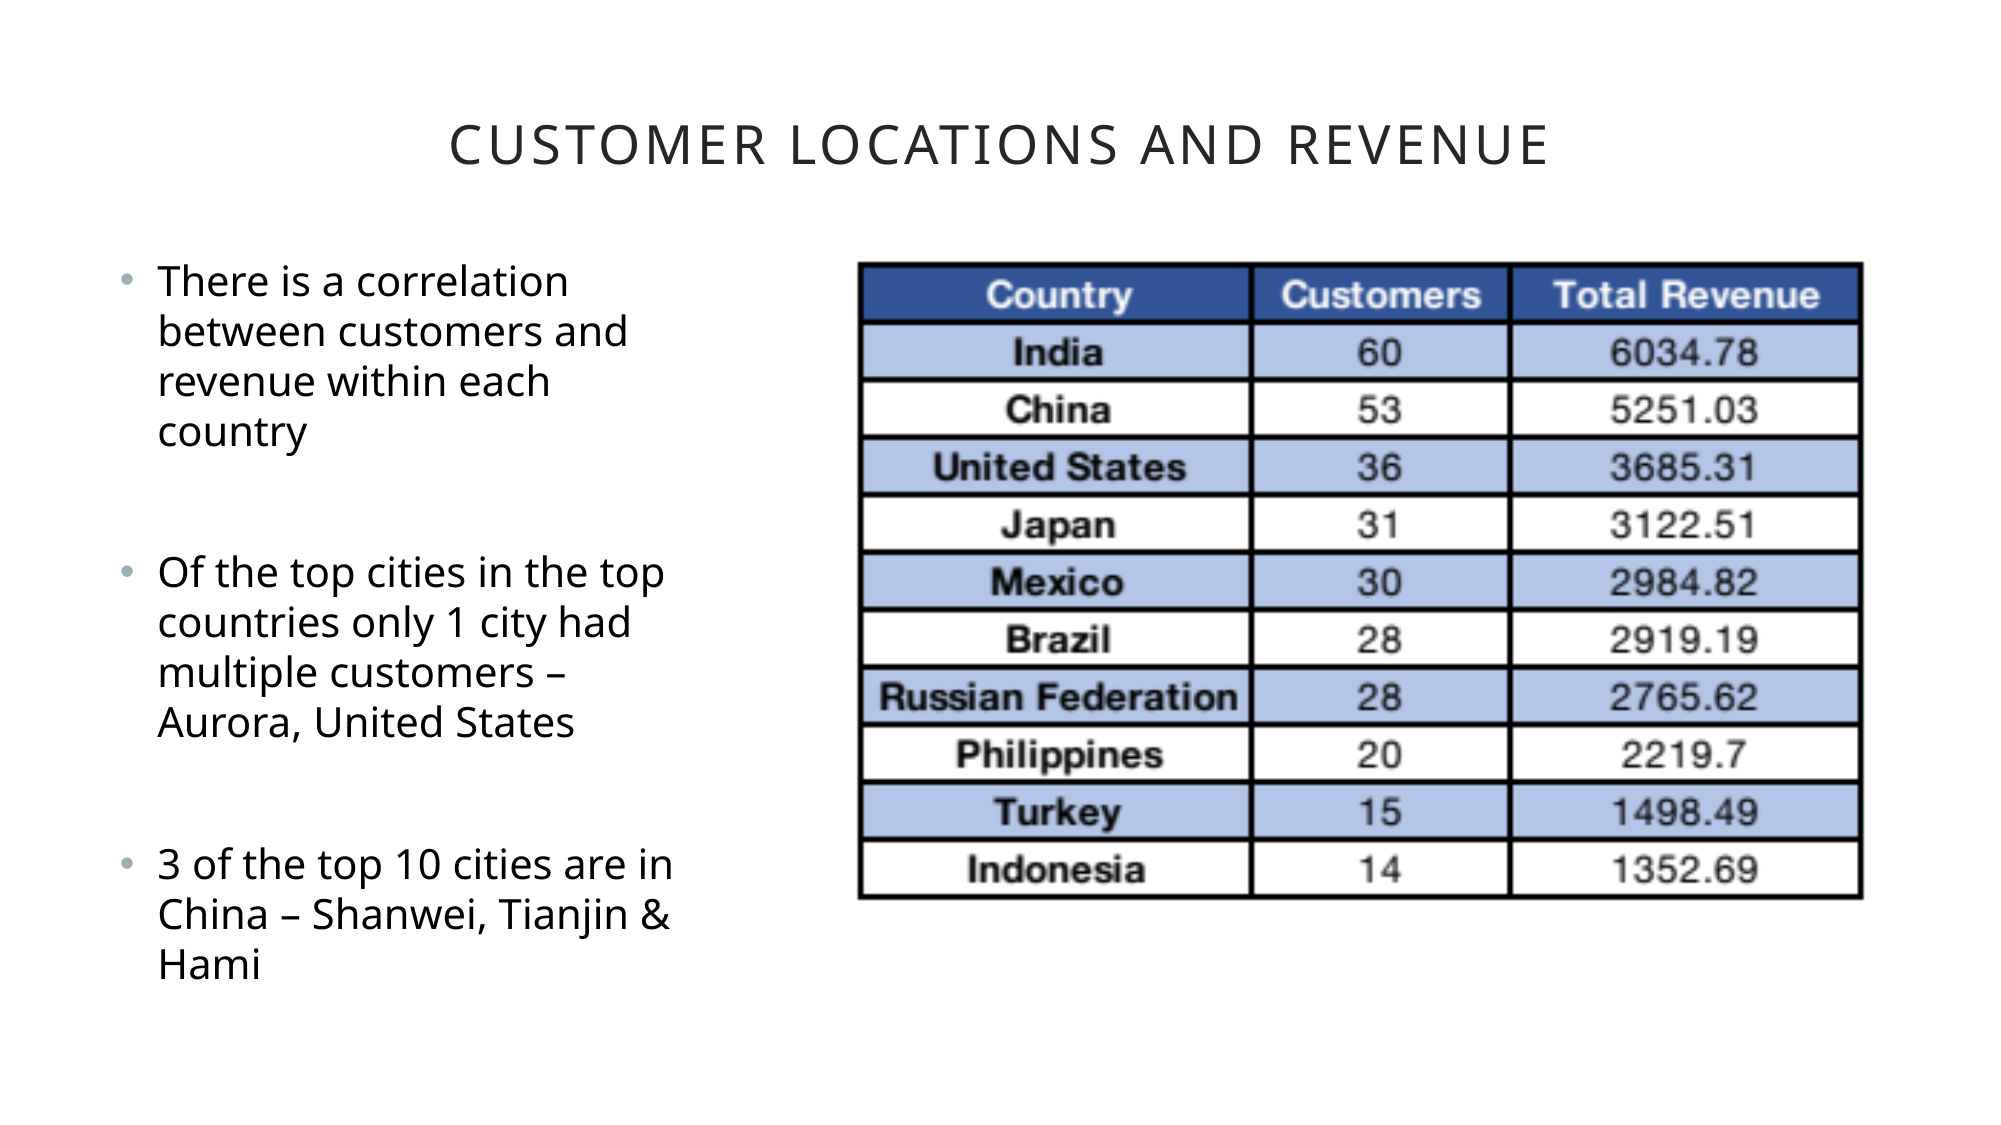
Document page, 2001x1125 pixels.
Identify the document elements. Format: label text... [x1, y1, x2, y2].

title CUSTOMER LOCATIONS AND REVENUE [343, 11, 1657, 246]
picture [669, 56, 2000, 1125]
list There is a correlation between customers and revenue within each country Of the top cities in the top countries only 1 city had multiple customers – Aurora, United States 3 of the top 10 cities are in China – Shanwei, Tianjin & Hami [104, 246, 669, 961]
